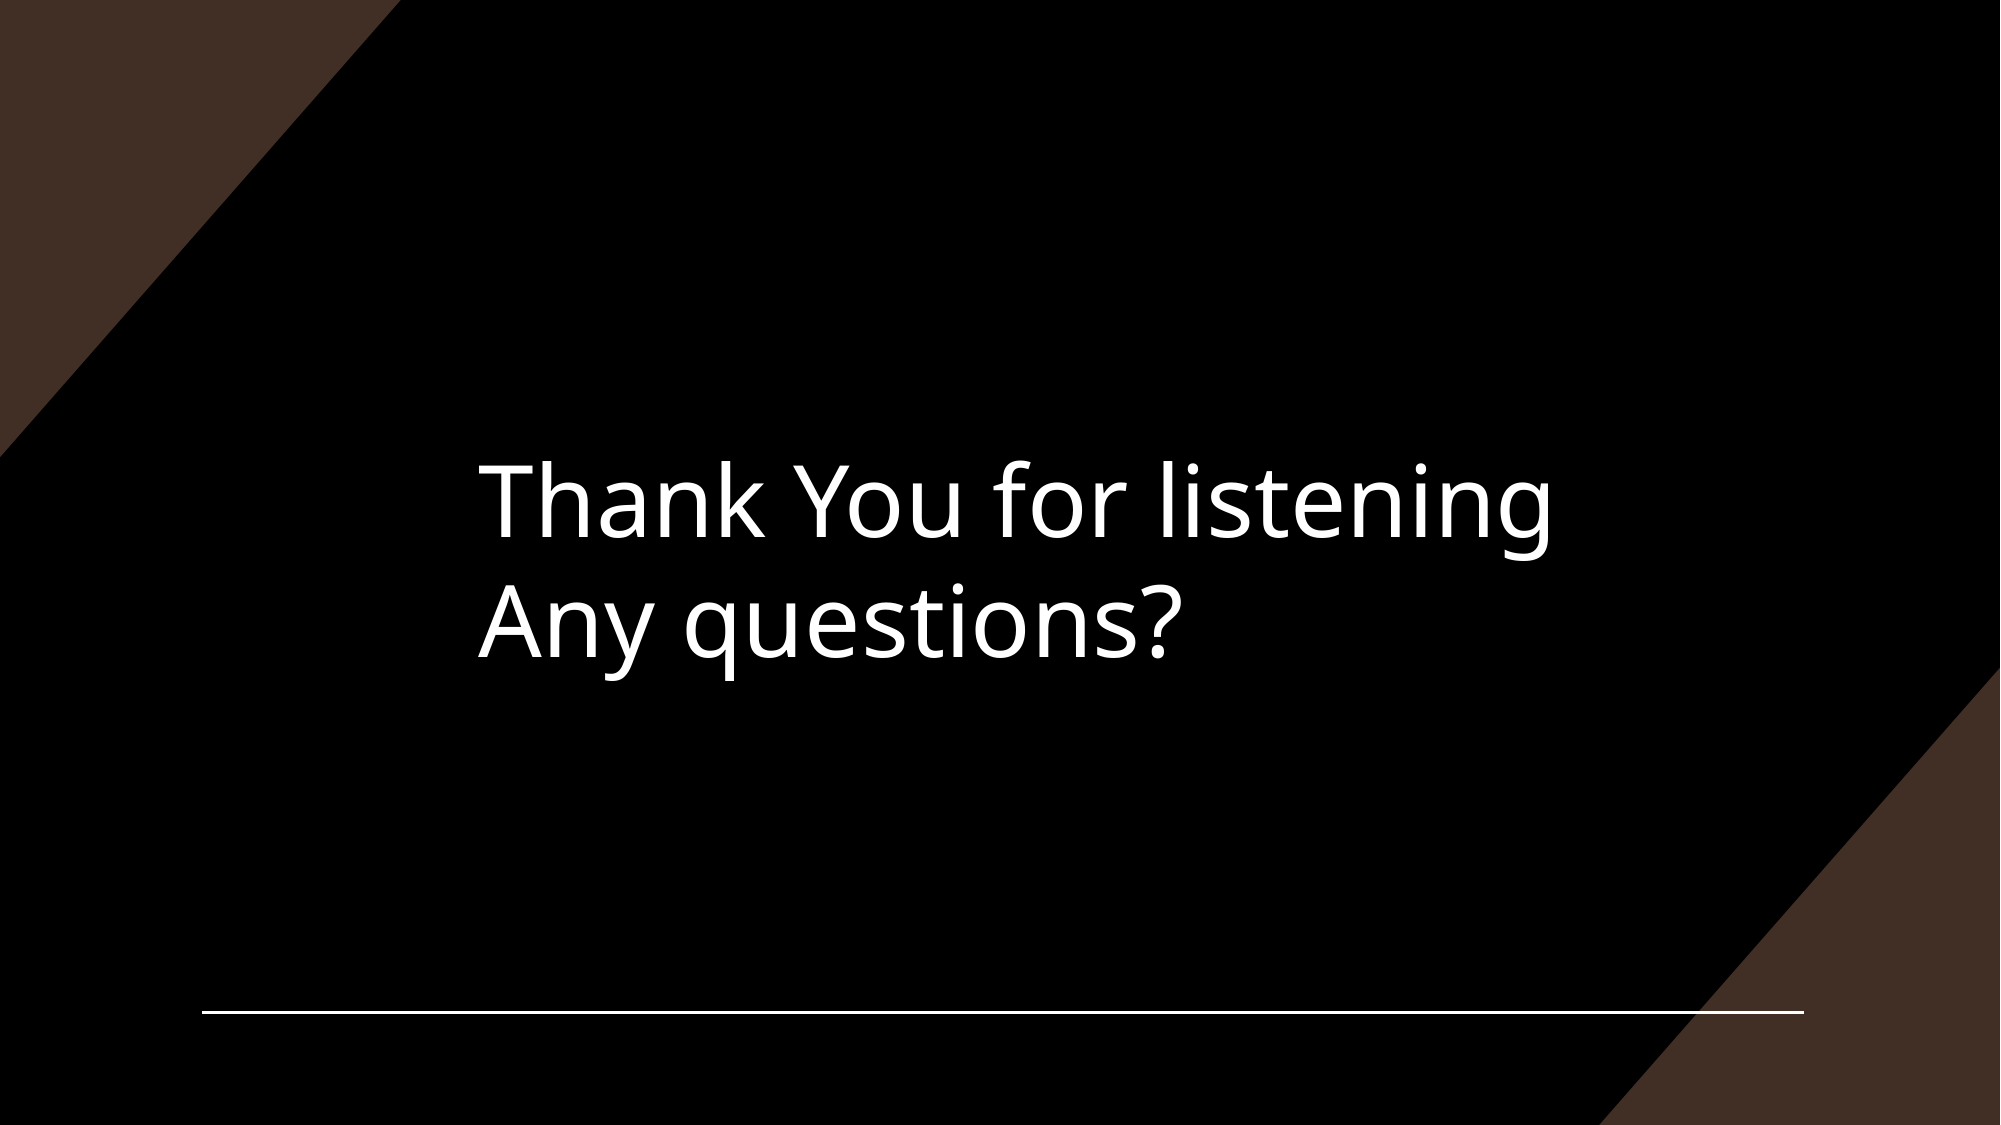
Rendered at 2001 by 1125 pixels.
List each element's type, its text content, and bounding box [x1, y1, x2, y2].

title Thank You for listening Any questions? [463, 216, 1862, 685]
